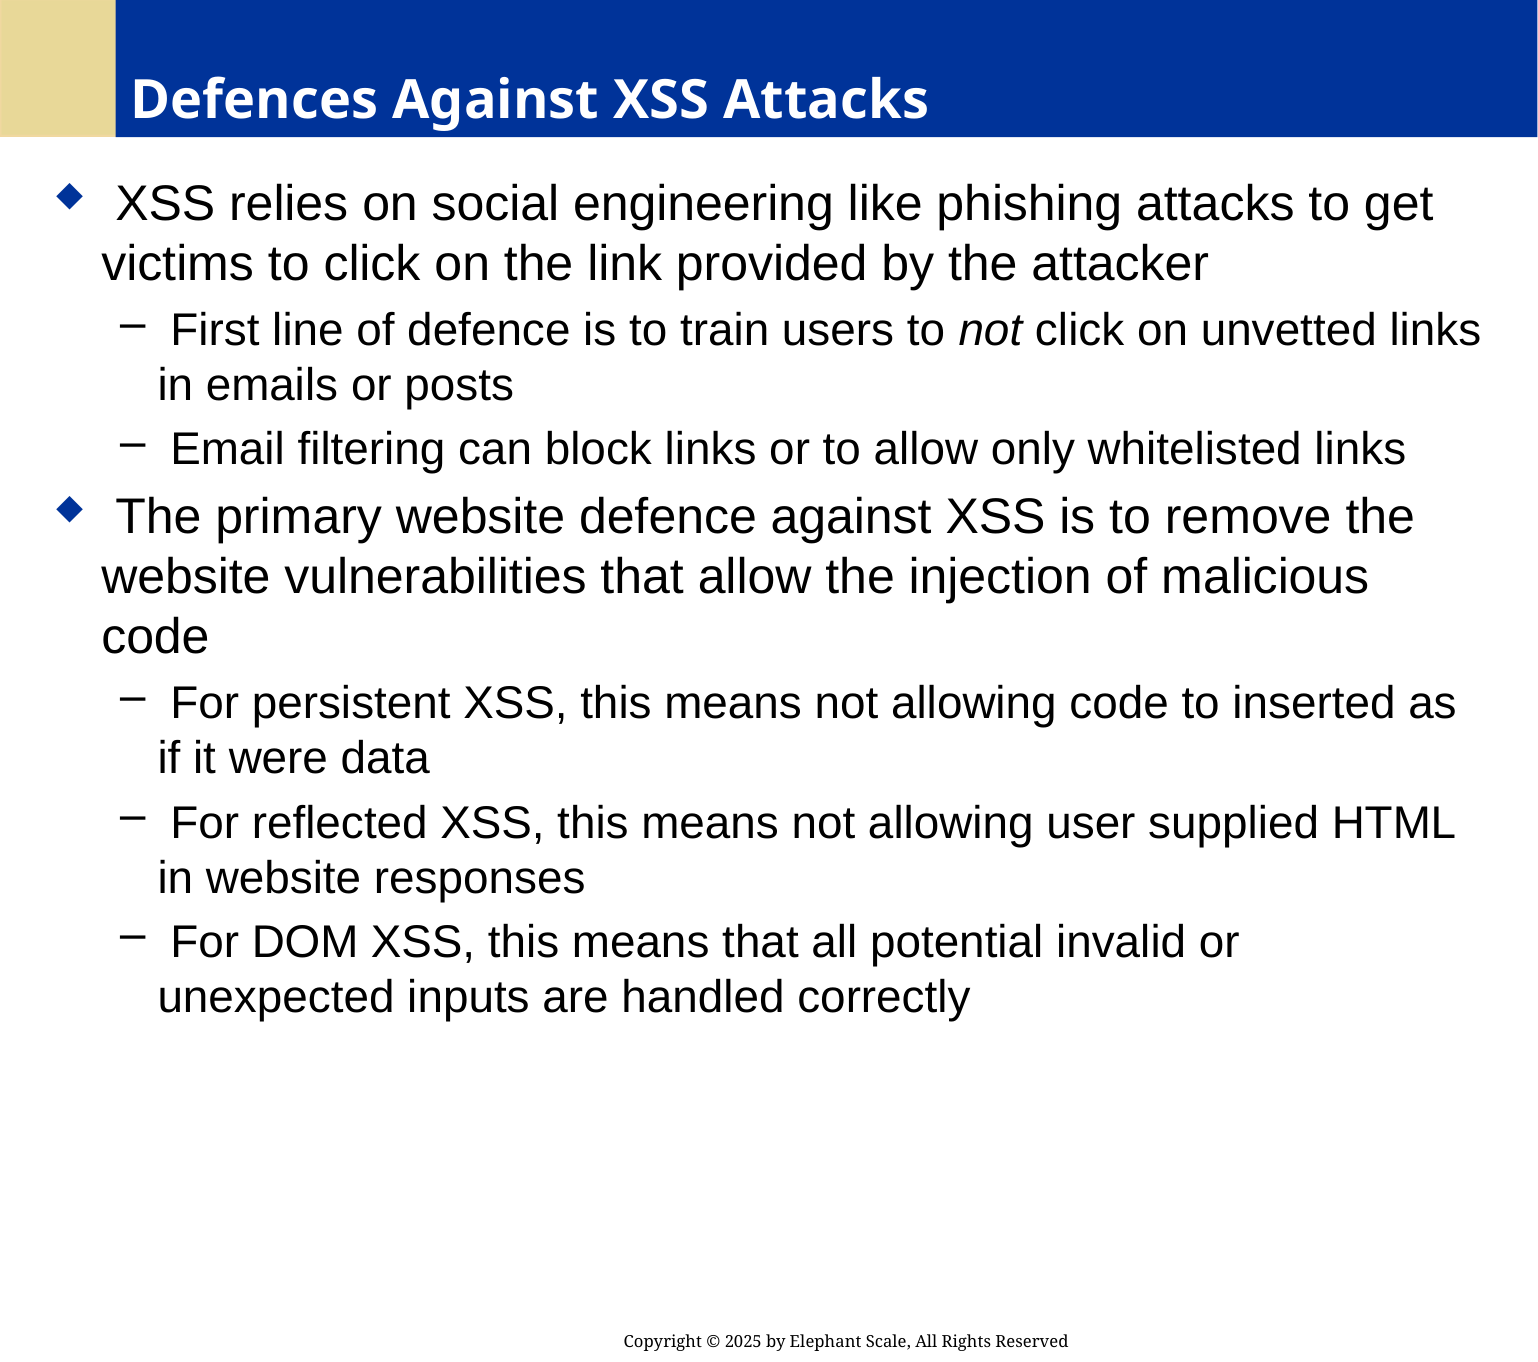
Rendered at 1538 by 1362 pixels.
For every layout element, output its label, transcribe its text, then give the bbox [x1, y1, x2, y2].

list XSS relies on social engineering like phishing attacks to get victims to click on the link provided by the attacker First line of defence is to train users to not click on unvetted links in emails or posts Email filtering can block links or to allow only whitelisted links The primary website defence against XSS is to remove the website vulnerabilities that allow the injection of malicious code For persistent XSS, this means not allowing code to inserted as if it were data For reflected XSS, this means not allowing user supplied HTML in website responses For DOM XSS, this means that all potential invalid or unexpected inputs are handled correctly [38, 162, 1500, 1284]
text_box Copyright © 2025 by Elephant Scale, All Rights Reserved [608, 1322, 1085, 1358]
title Defences Against XSS Attacks [115, 0, 1538, 138]
picture [0, 0, 115, 137]
